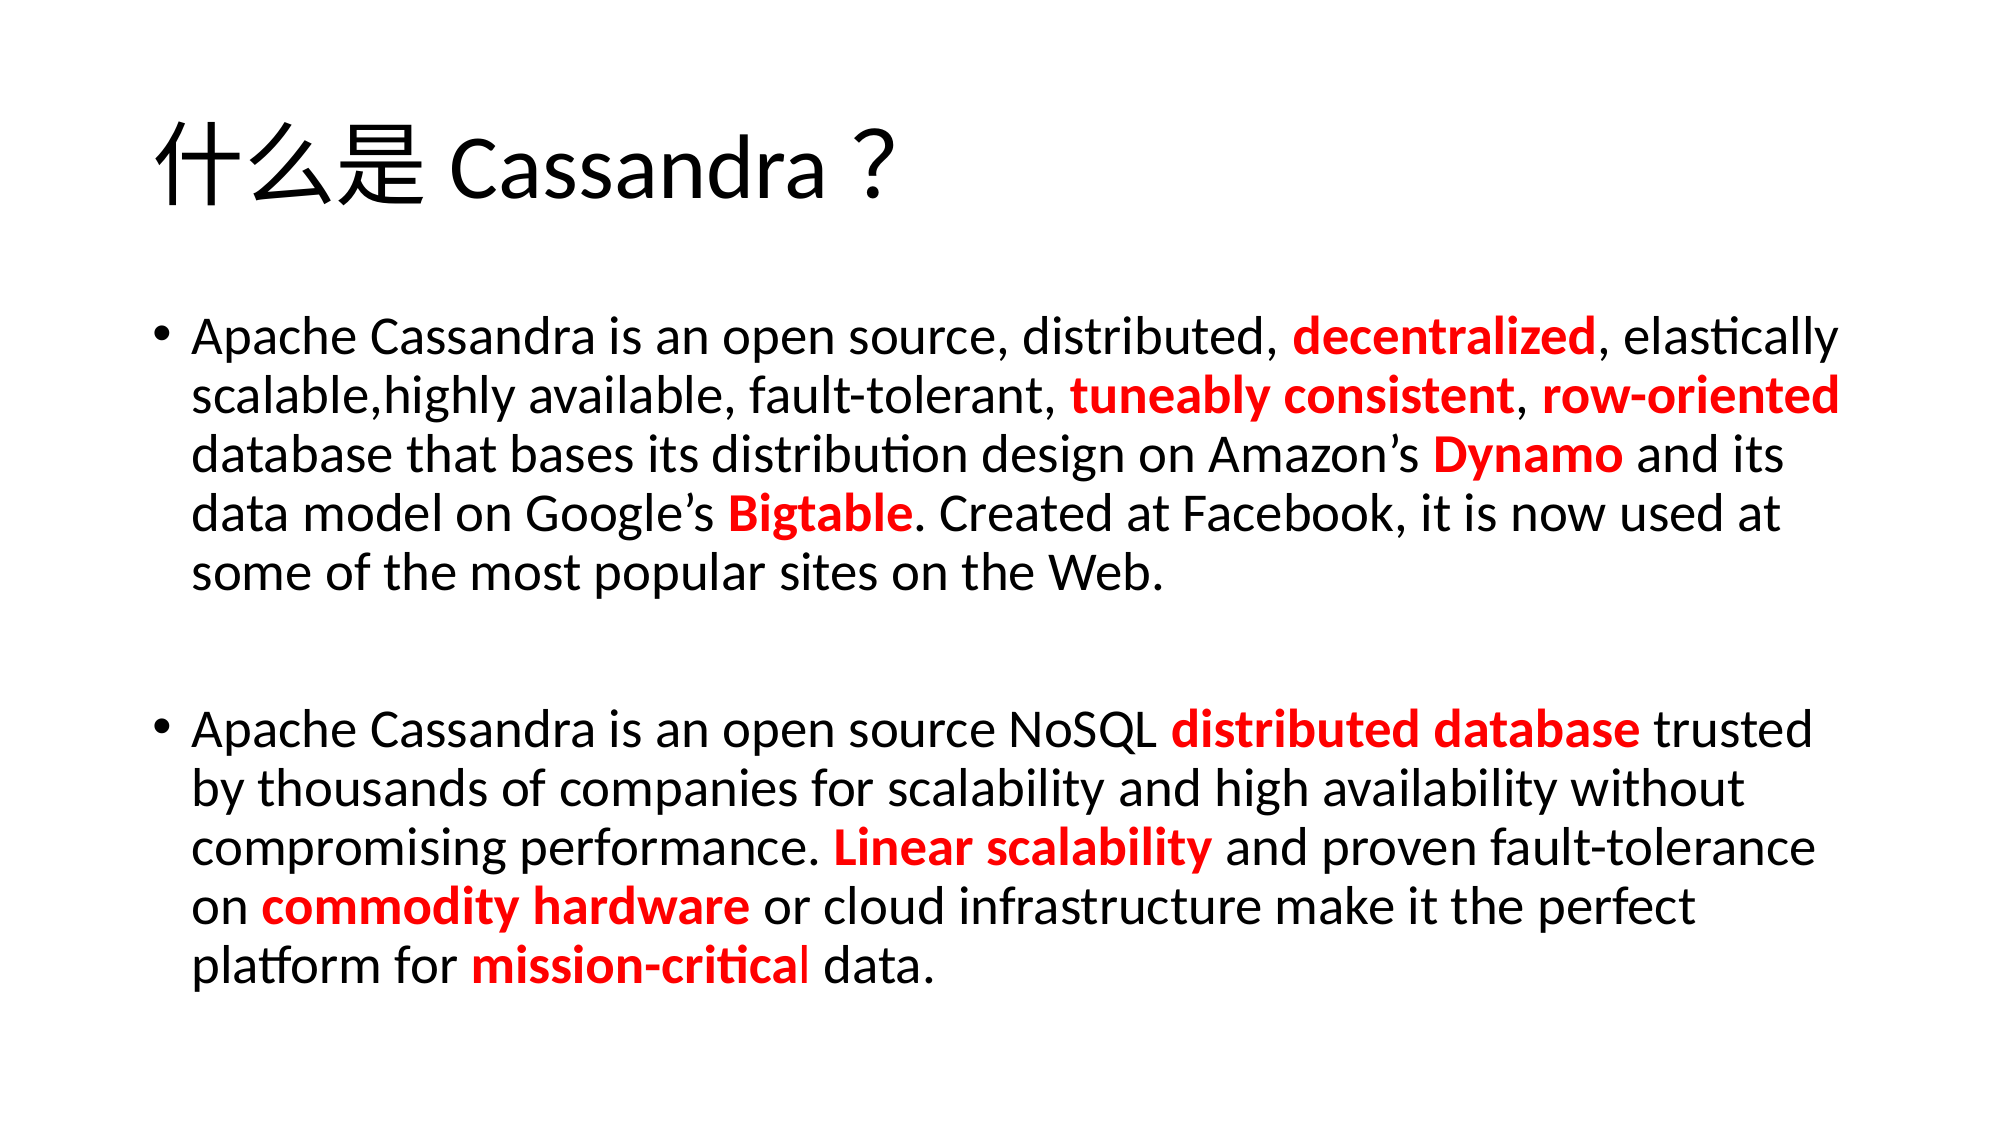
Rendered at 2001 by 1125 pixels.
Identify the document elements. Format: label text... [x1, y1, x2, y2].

title 什么是Cassandra？ [137, 59, 1863, 278]
list Apache Cassandra is an open source, distributed, decentralized, elastically scalable,highly available, fault-tolerant, tuneably consistent, row-oriented database that bases its distribution design on Amazon’s Dynamo and its data model on Google’s Bigtable. Created at Facebook, it is now used at some of the most popular sites on the Web. Apache Cassandra is an open source NoSQL distributed database trusted by thousands of companies for scalability and high availability without compromising performance. Linear scalability and proven fault-tolerance on commodity hardware or cloud infrastructure make it the perfect platform for mission-critical data. [137, 299, 1863, 1014]
